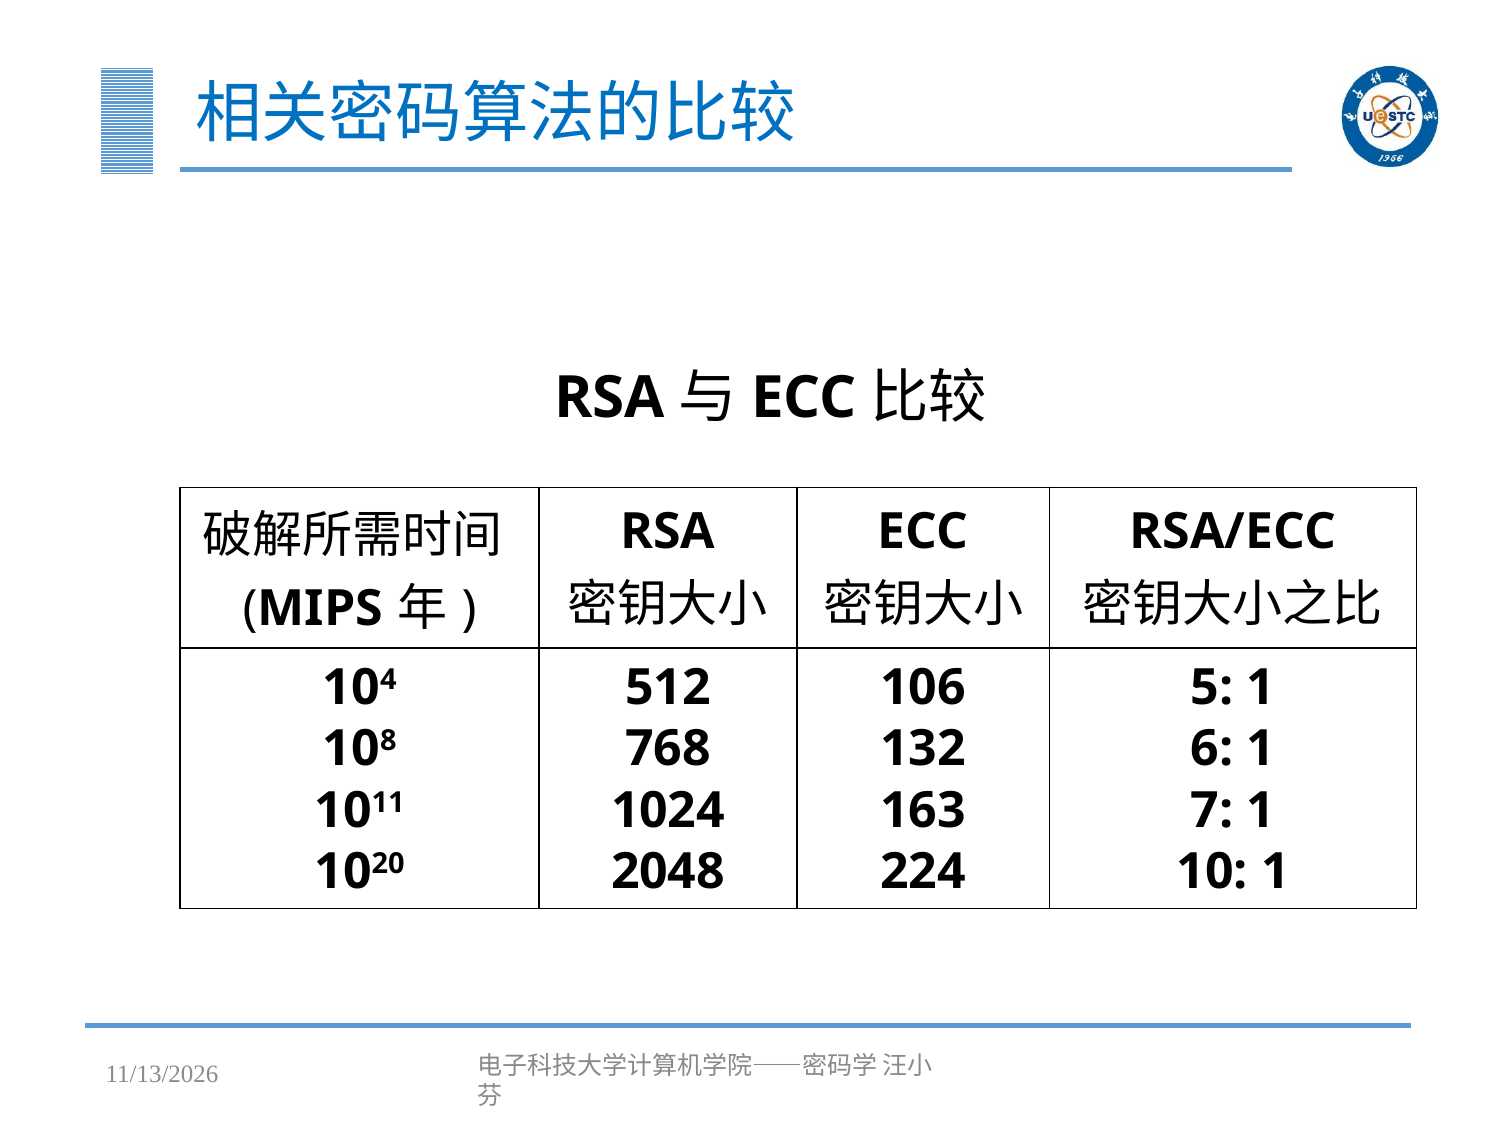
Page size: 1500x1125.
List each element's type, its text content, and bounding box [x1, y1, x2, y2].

table_cell 5: 1 6: 1 7: 1 10: 1 [1050, 649, 1416, 908]
table_header RSA 密钥大小 [540, 488, 796, 647]
text_box RSA与ECC比较 [537, 351, 1004, 437]
table_header 破解所需时间(MIPS年) [181, 488, 538, 647]
picture [1339, 63, 1440, 171]
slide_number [90, 1042, 429, 1103]
table_cell 104 108 1011 1020 [181, 649, 538, 908]
table_header RSA/ECC 密钥大小之比 [1050, 488, 1416, 647]
table_cell 512 768 1024 2048 [540, 649, 796, 908]
table_header ECC 密钥大小 [798, 488, 1049, 647]
table_cell 106 132 163 224 [798, 649, 1049, 908]
title 相关密码算法的比较 [180, 59, 1293, 170]
footer 电子科技大学计算机学院——密码学 汪小芬 [462, 1042, 963, 1103]
